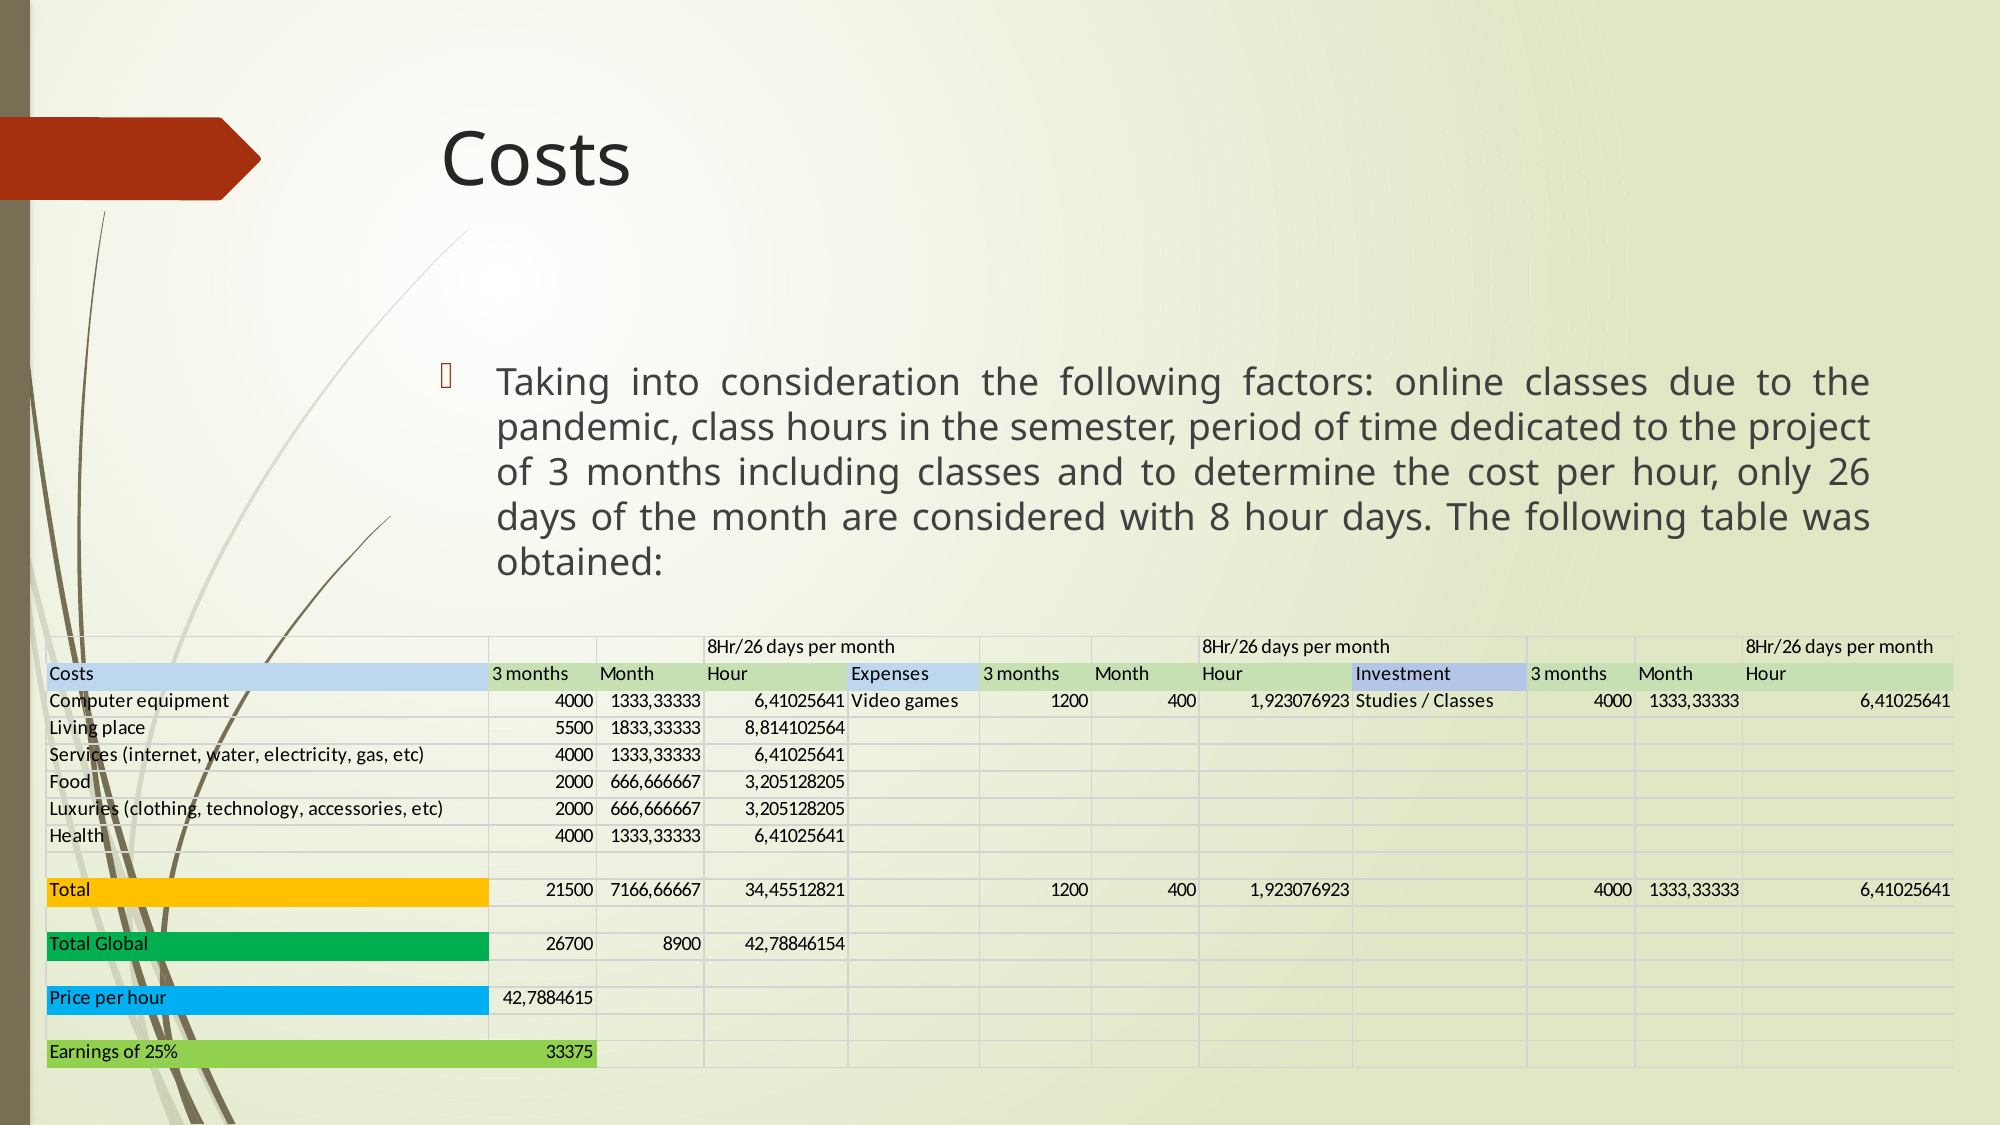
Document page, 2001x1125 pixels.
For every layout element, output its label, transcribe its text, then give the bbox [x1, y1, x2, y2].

picture [45, 635, 1955, 1069]
list Taking into consideration the following factors: online classes due to the pandemic, class hours in the semester, period of time dedicated to the project of 3 months including classes and to determine the cost per hour, only 26 days of the month are considered with 8 hour days. The following table was obtained: [424, 350, 1888, 635]
title Costs [425, 102, 1888, 313]
